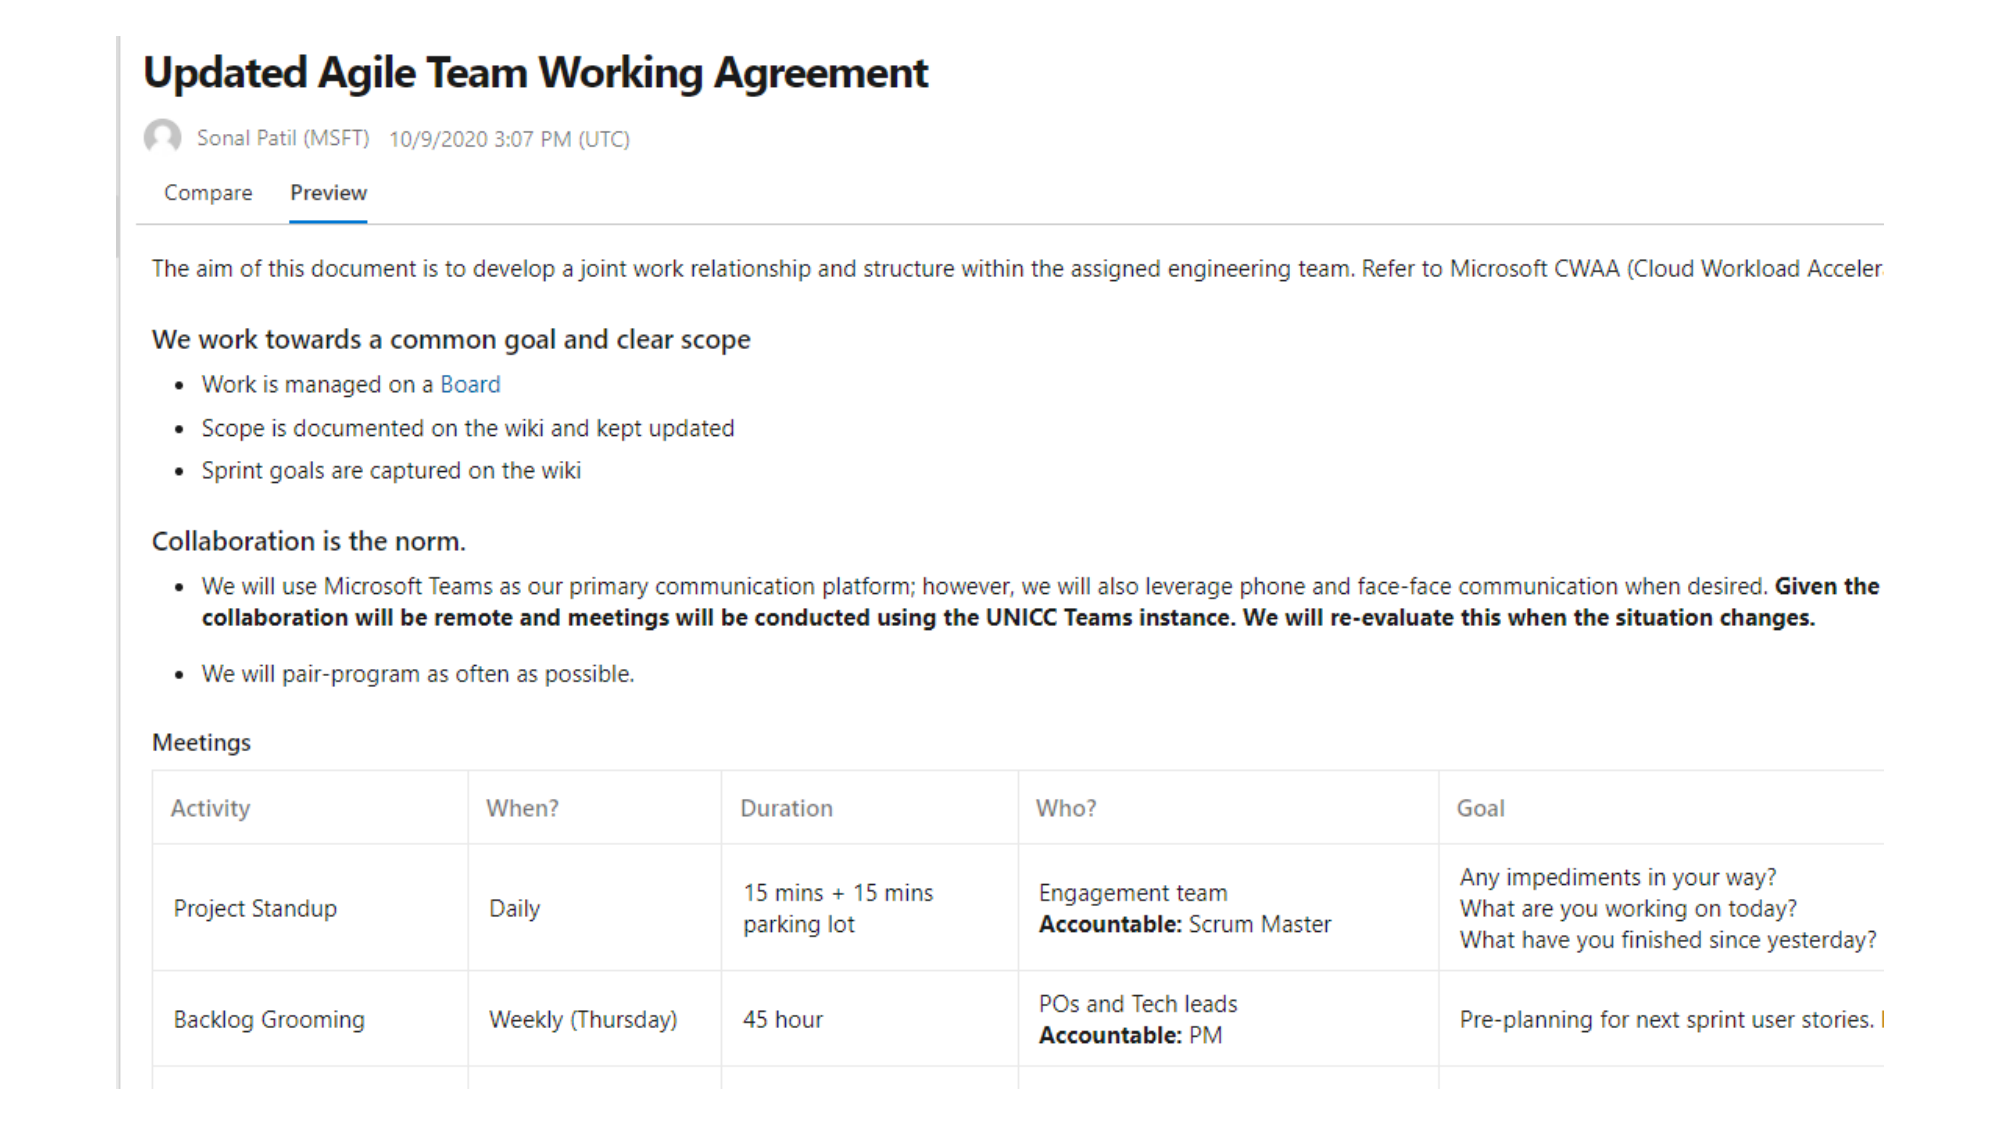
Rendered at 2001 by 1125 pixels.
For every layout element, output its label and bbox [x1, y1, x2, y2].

picture [116, 36, 1884, 1089]
